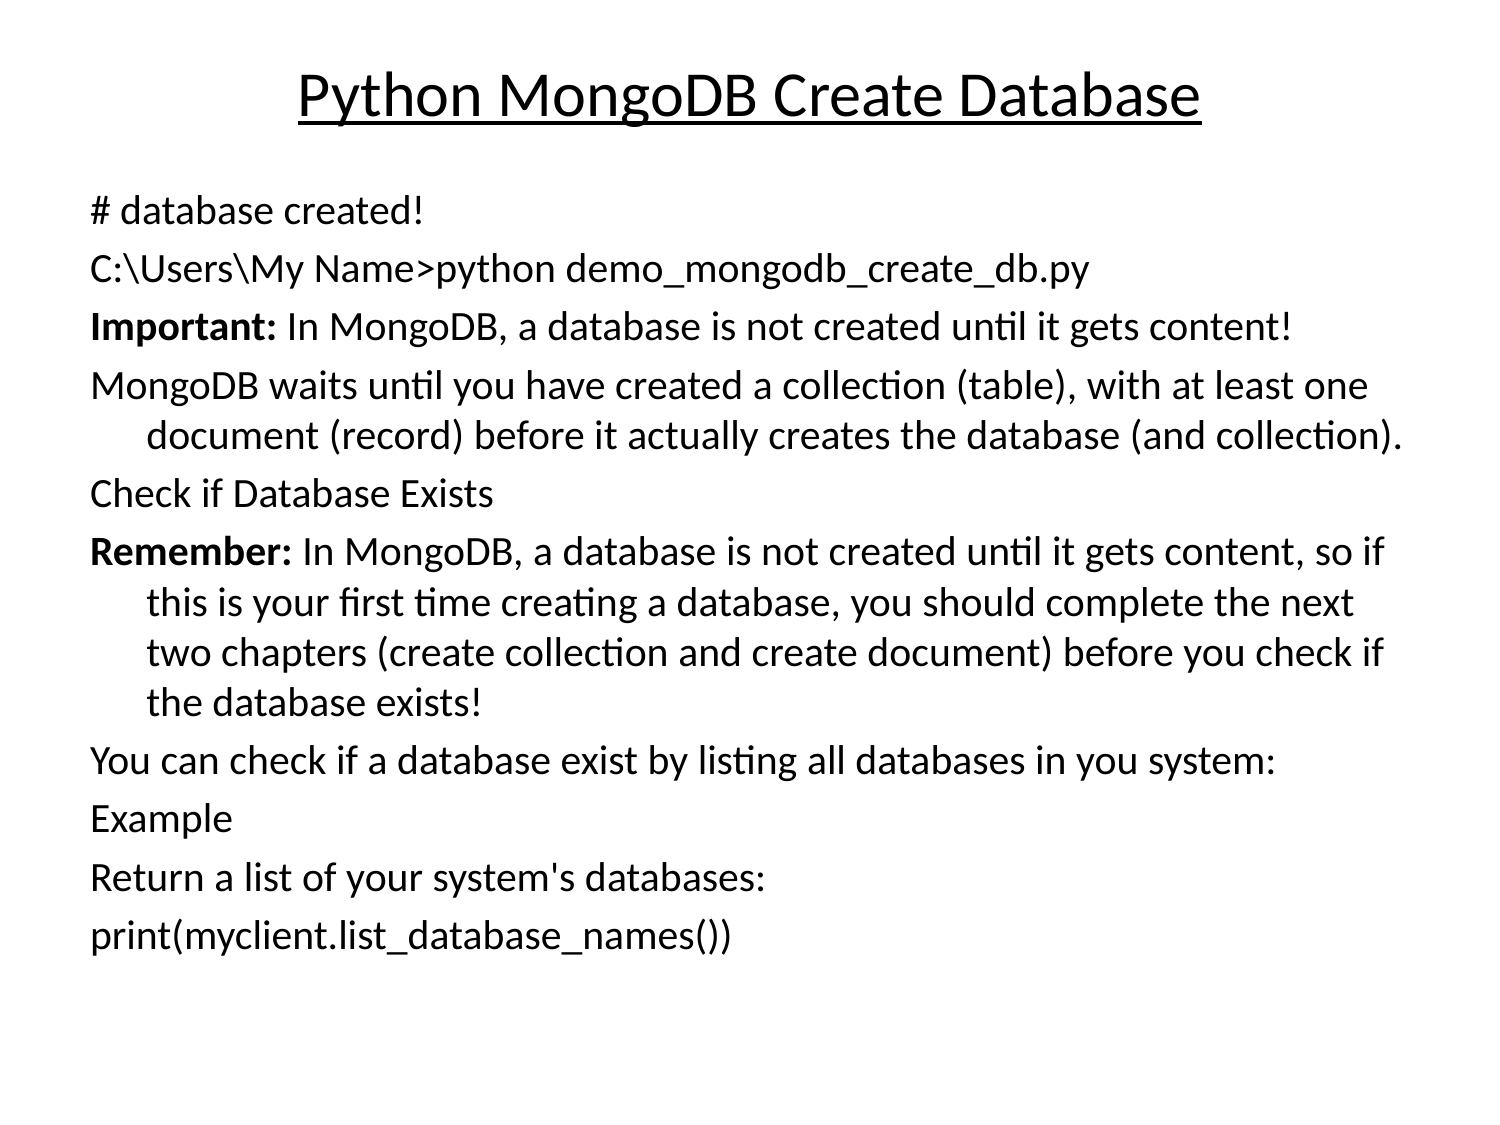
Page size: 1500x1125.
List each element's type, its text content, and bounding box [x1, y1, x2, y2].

list # database created! C:\Users\My Name>python demo_mongodb_create_db.py Important: In MongoDB, a database is not created until it gets content! MongoDB waits until you have created a collection (table), with at least one document (record) before it actually creates the database (and collection). Check if Database Exists Remember: In MongoDB, a database is not created until it gets content, so if this is your first time creating a database, you should complete the next two chapters (create collection and create document) before you check if the database exists! You can check if a database exist by listing all databases in you system: Example Return a list of your system's databases: print(myclient.list_database_names()) [75, 174, 1425, 1088]
title Python MongoDB Create Database [75, 45, 1425, 138]
